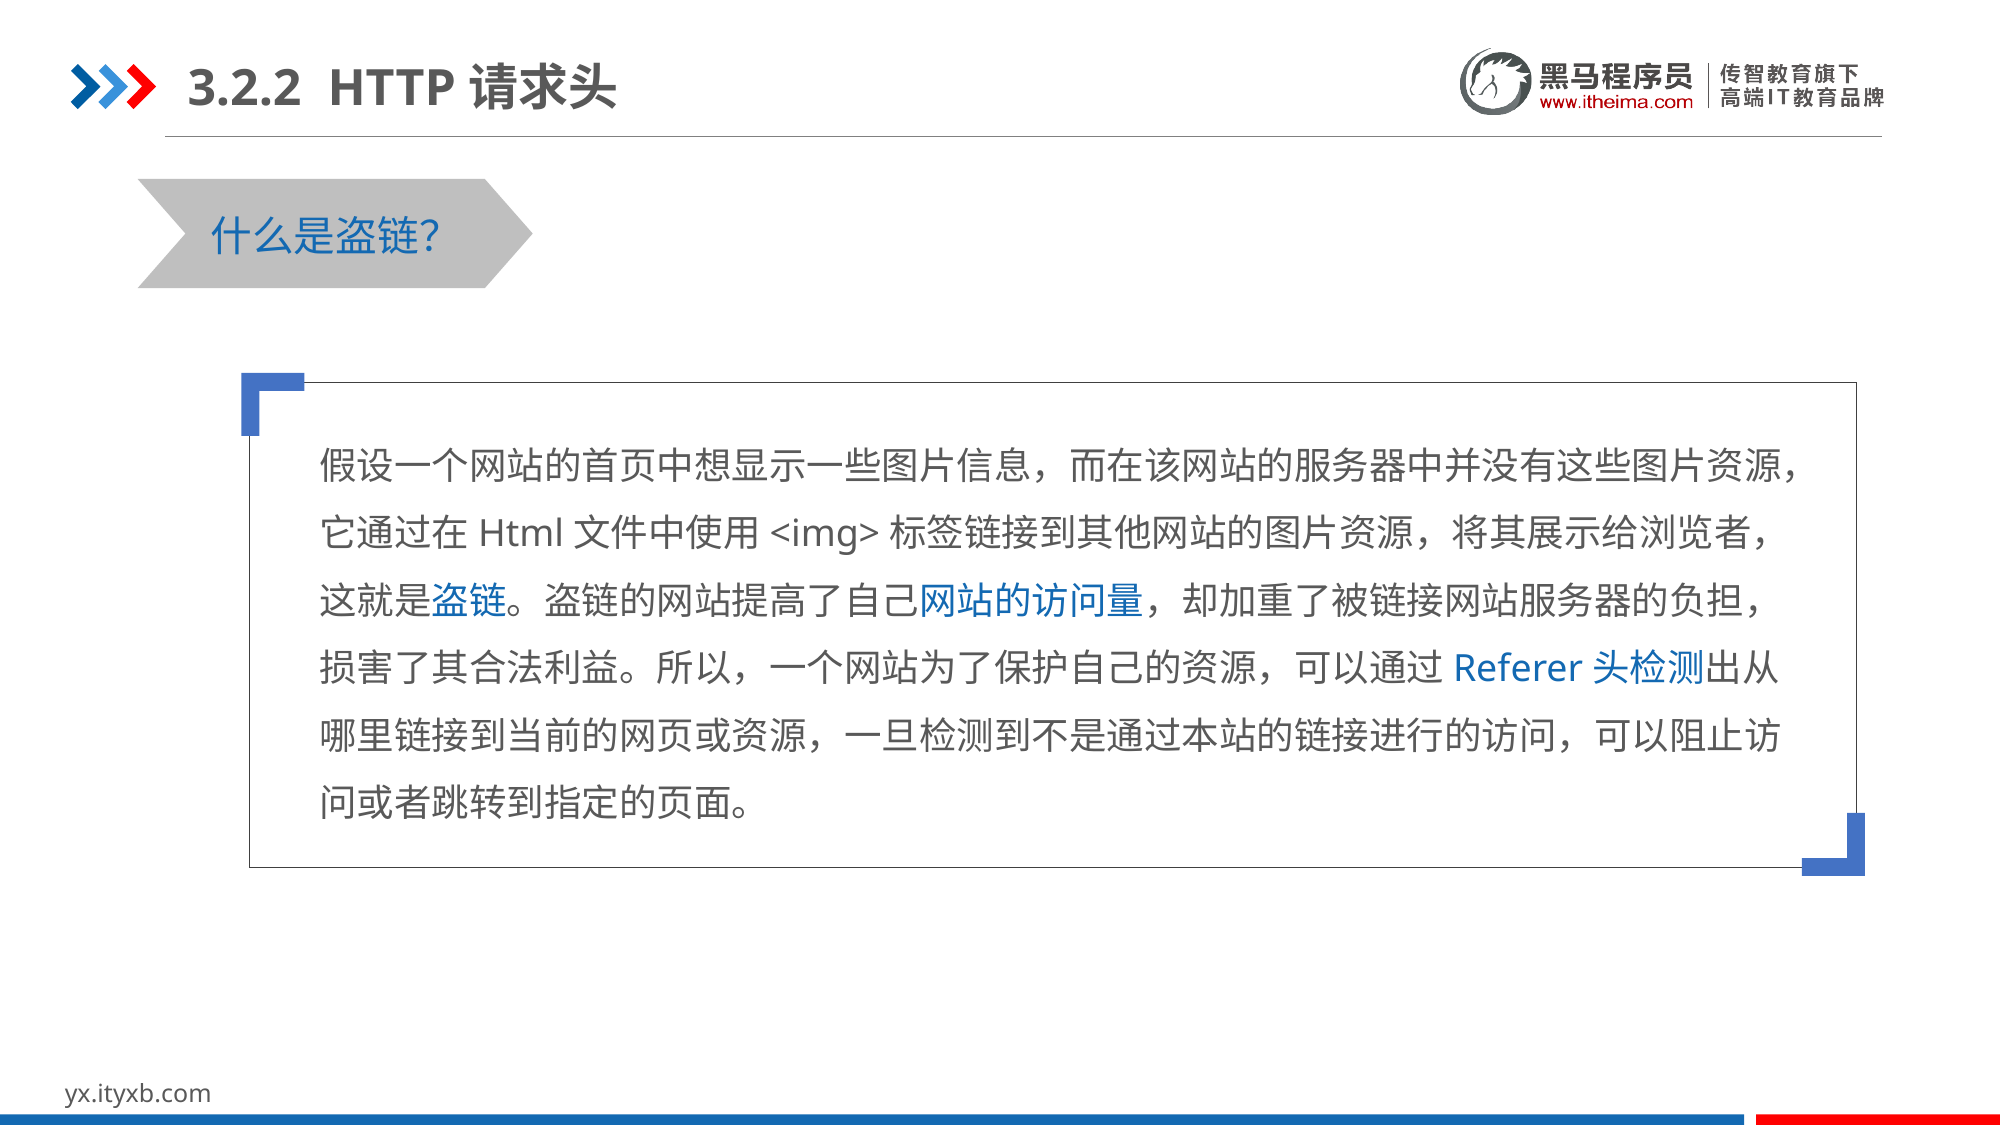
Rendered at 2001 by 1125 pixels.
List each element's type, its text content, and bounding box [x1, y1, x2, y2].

text_box [249, 382, 1857, 868]
text_box 3.2.2 HTTP请求头 [187, 43, 794, 127]
text_box [137, 178, 533, 289]
picture [1460, 48, 1887, 115]
text_box 什么是盗链？ [195, 201, 476, 267]
text_box [1801, 812, 1866, 877]
text_box [240, 372, 305, 437]
